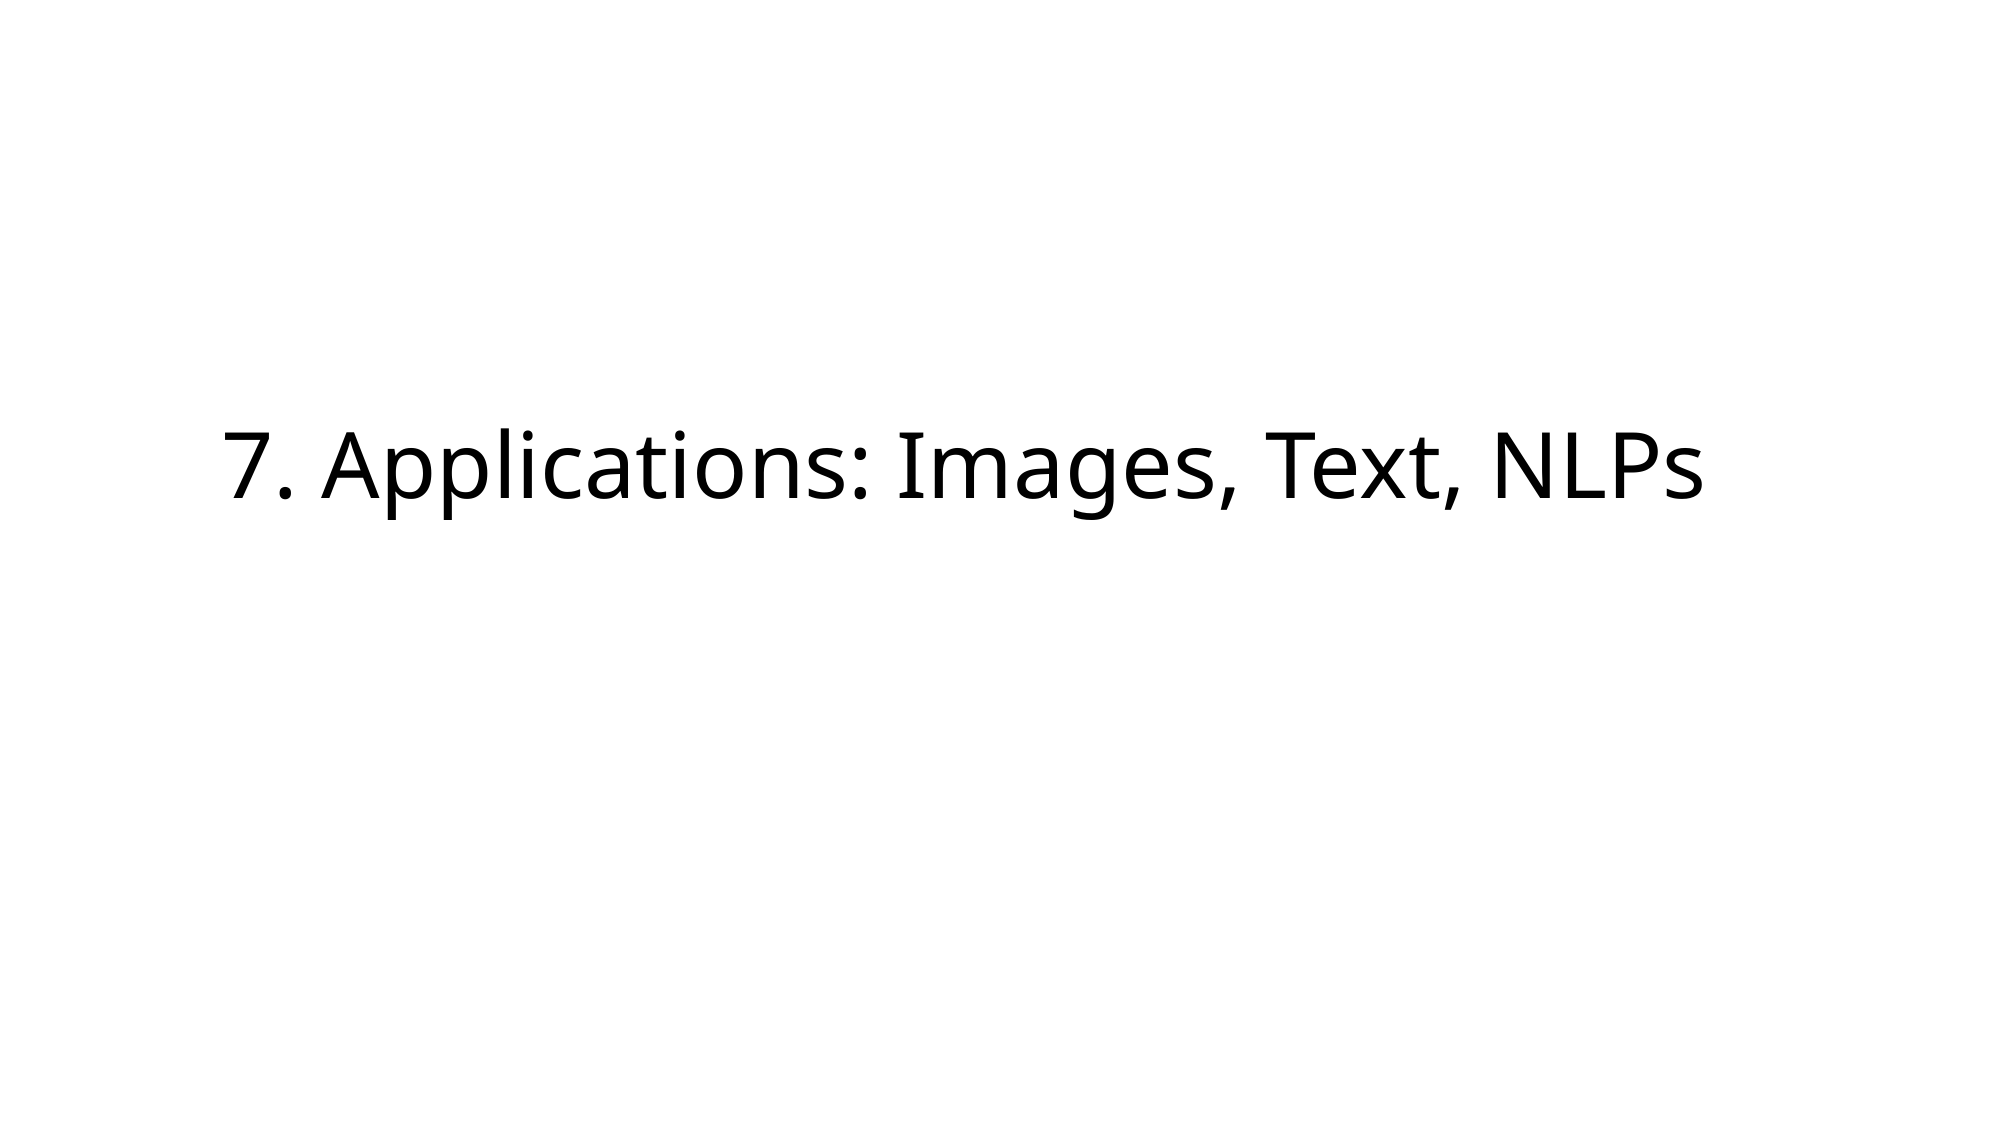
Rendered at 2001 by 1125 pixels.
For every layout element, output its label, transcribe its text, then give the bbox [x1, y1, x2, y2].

title 7. Applications: Images, Text, NLPs [206, 359, 1931, 578]
